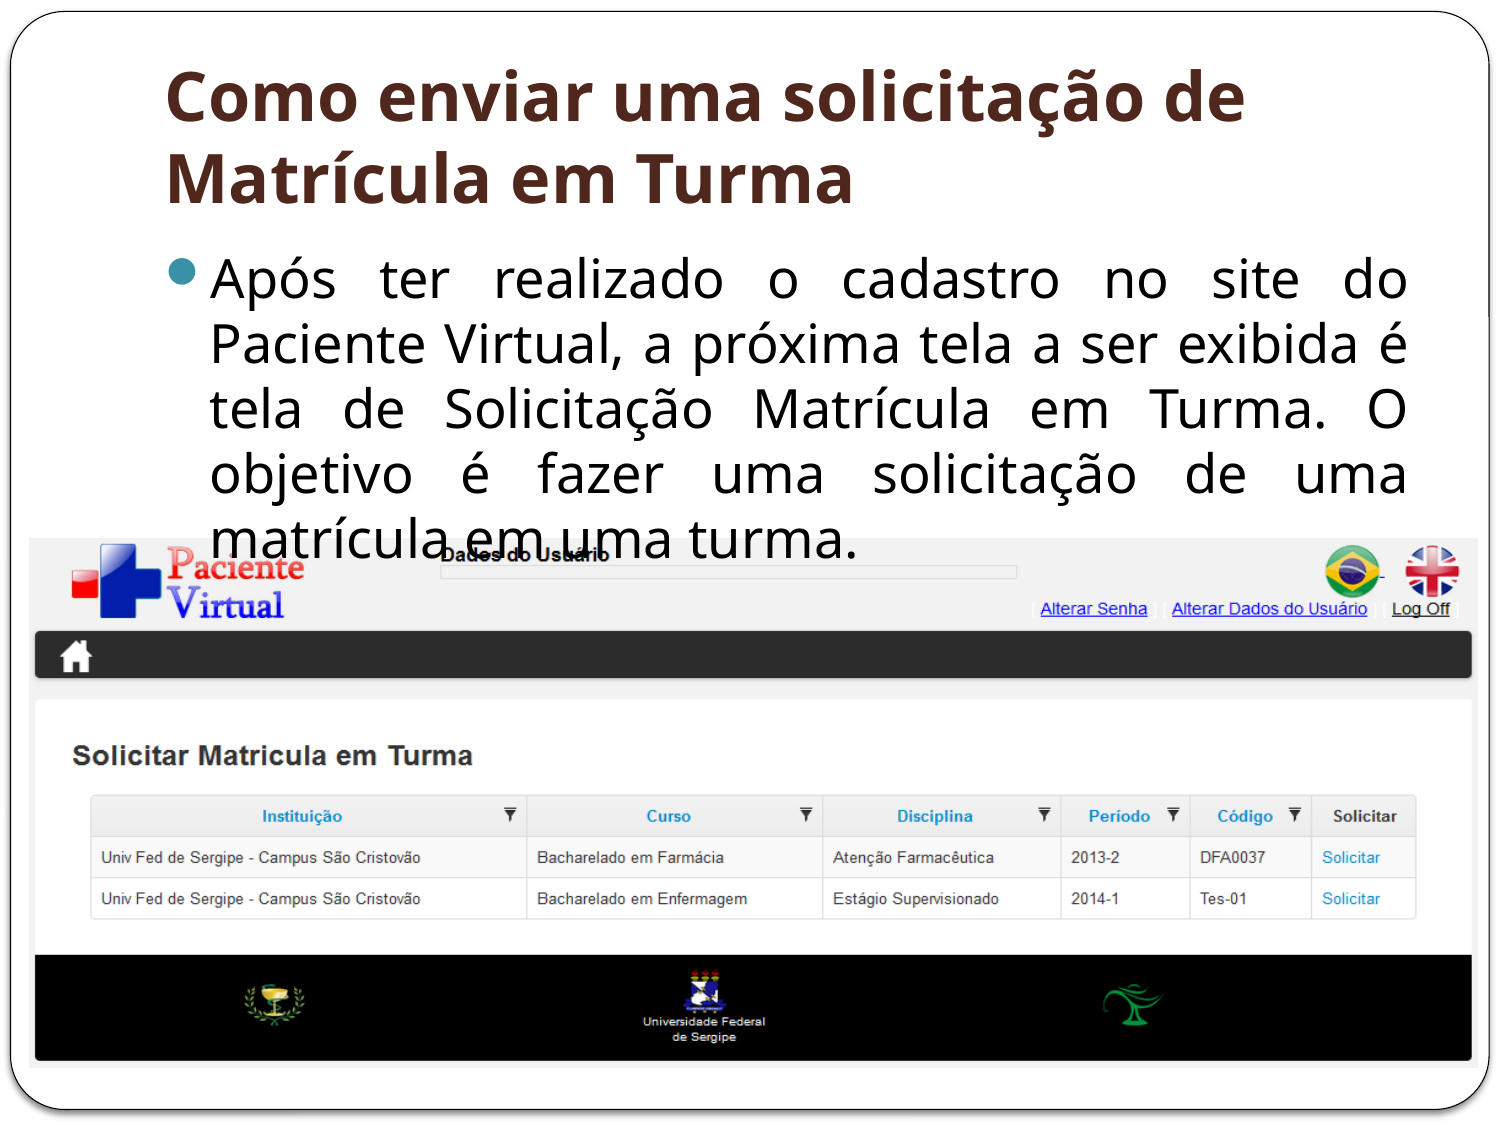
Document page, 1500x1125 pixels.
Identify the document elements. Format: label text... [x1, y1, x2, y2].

list Após ter realizado o cadastro no site do Paciente Virtual, a próxima tela a ser exibida é tela de Solicitação Matrícula em Turma. O objetivo é fazer uma solicitação de uma matrícula em uma turma. [150, 237, 1425, 536]
title Como enviar uma solicitação de Matrícula em Turma [150, 45, 1425, 233]
picture [29, 538, 1479, 1069]
